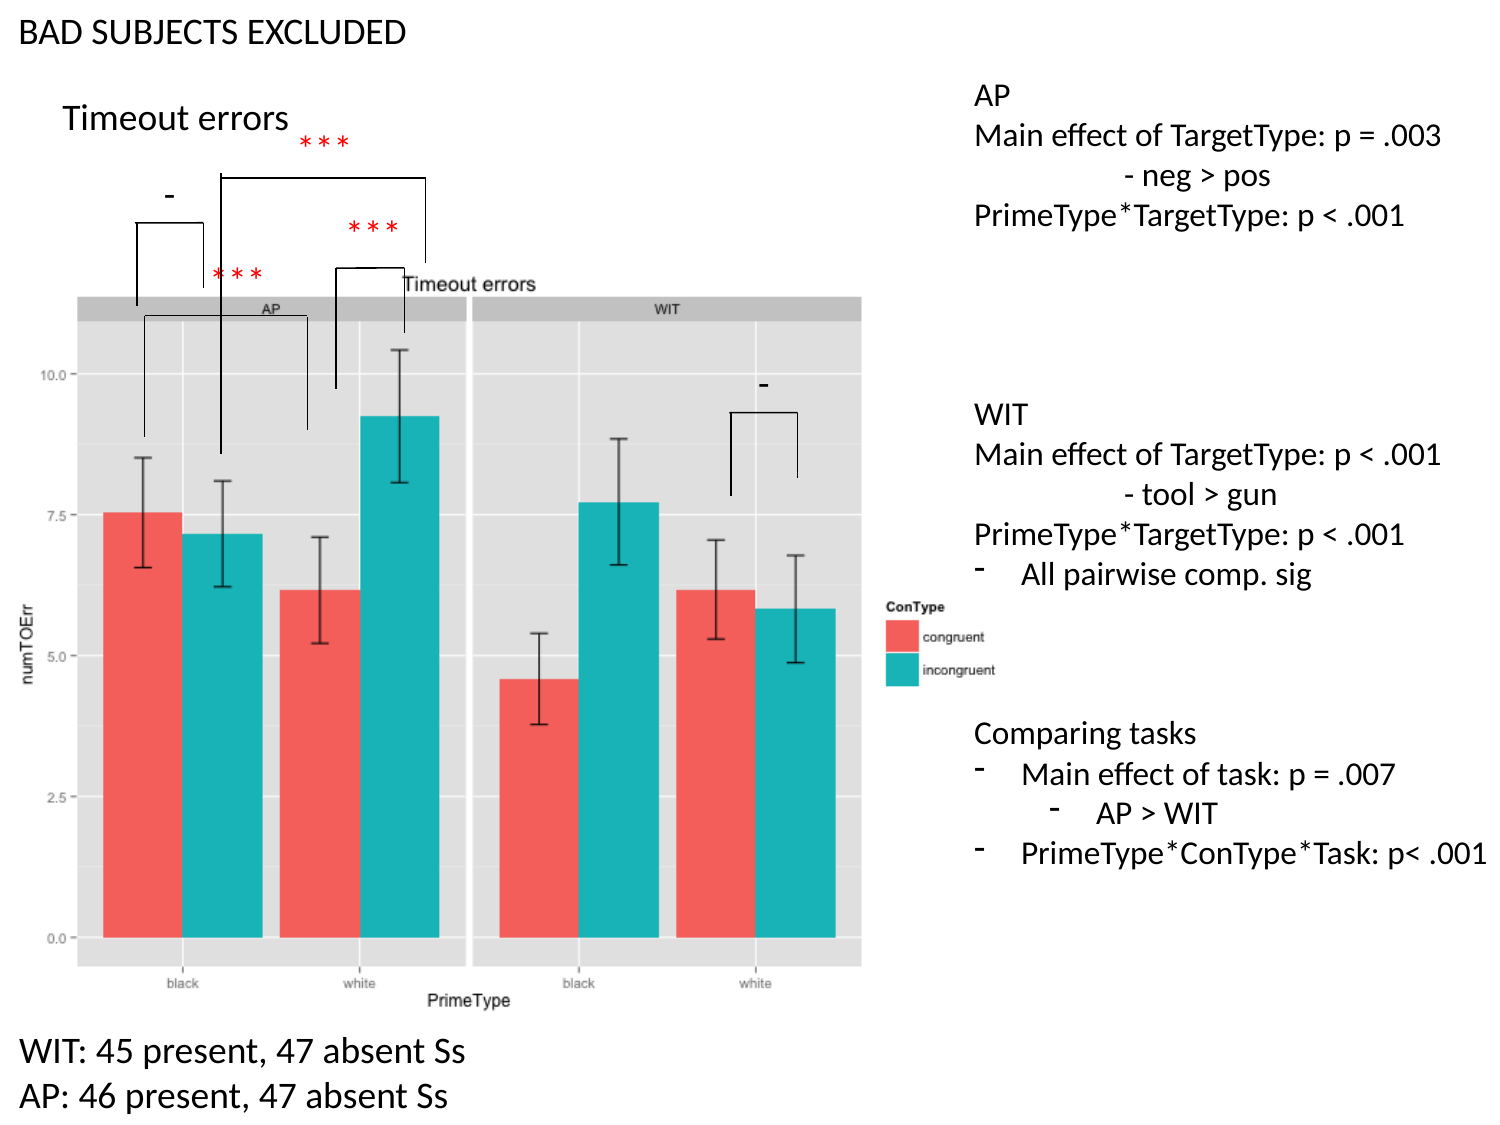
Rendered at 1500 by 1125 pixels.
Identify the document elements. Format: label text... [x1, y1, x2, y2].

picture [0, 240, 1047, 1027]
text_box WIT: 45 present, 47 absent Ss AP: 46 present, 47 absent Ss [4, 1035, 482, 1124]
text_box *** [330, 202, 417, 239]
text_box - [149, 162, 191, 221]
text_box BAD SUBJECTS EXCLUDED [3, 0, 423, 60]
text_box Timeout errors [47, 85, 305, 146]
text_box AP Main effect of TargetType: p = .003 - neg > pos PrimeType*TargetType: p < .001 WIT Main effect of TargetType: p < .001 - tool > gun PrimeType*TargetType: p < .001 All pairwise comp. sig Comparing tasks Main effect of task: p = .007 AP > WIT PrimeType*ConType*Task: p< .001 [959, 65, 1500, 959]
text_box *** [281, 117, 368, 176]
